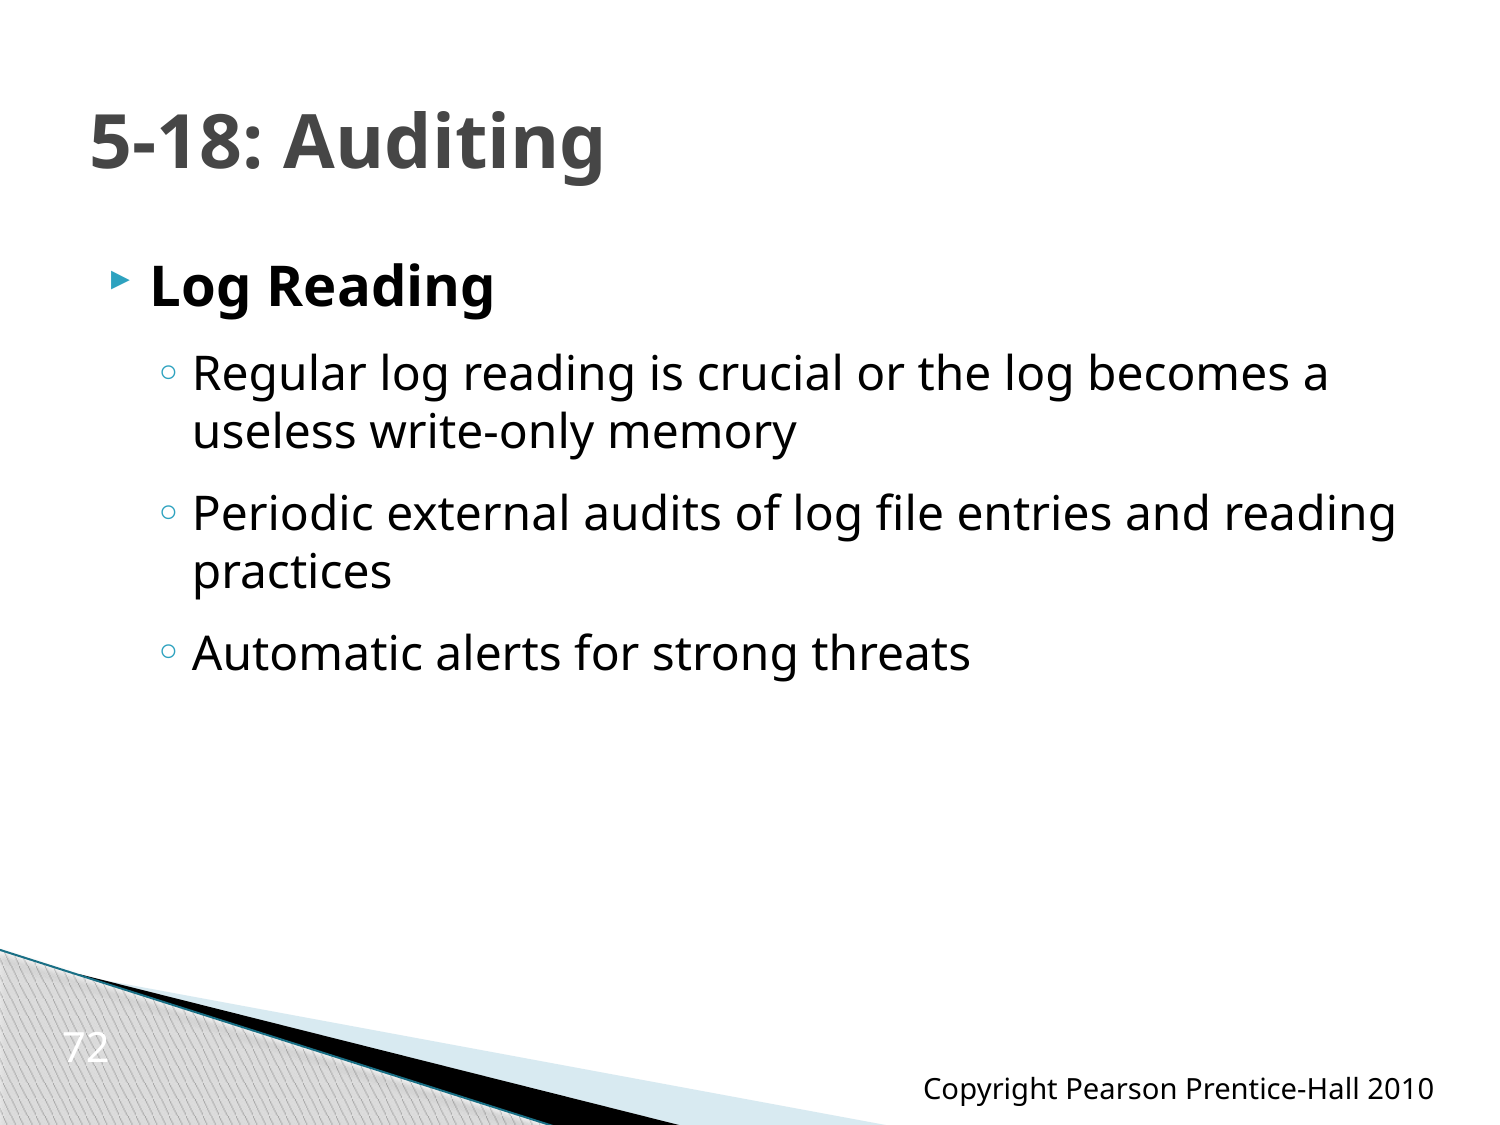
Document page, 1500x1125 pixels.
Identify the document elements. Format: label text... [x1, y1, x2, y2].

list Log Reading Regular log reading is crucial or the log becomes a useless write-only memory Periodic external audits of log file entries and reading practices Automatic alerts for strong threats [74, 242, 1426, 986]
title 5-18: Auditing [75, 45, 1425, 233]
slide_number 72 [0, 1025, 125, 1085]
footer Copyright Pearson Prentice-Hall 2010 [737, 1052, 1450, 1113]
